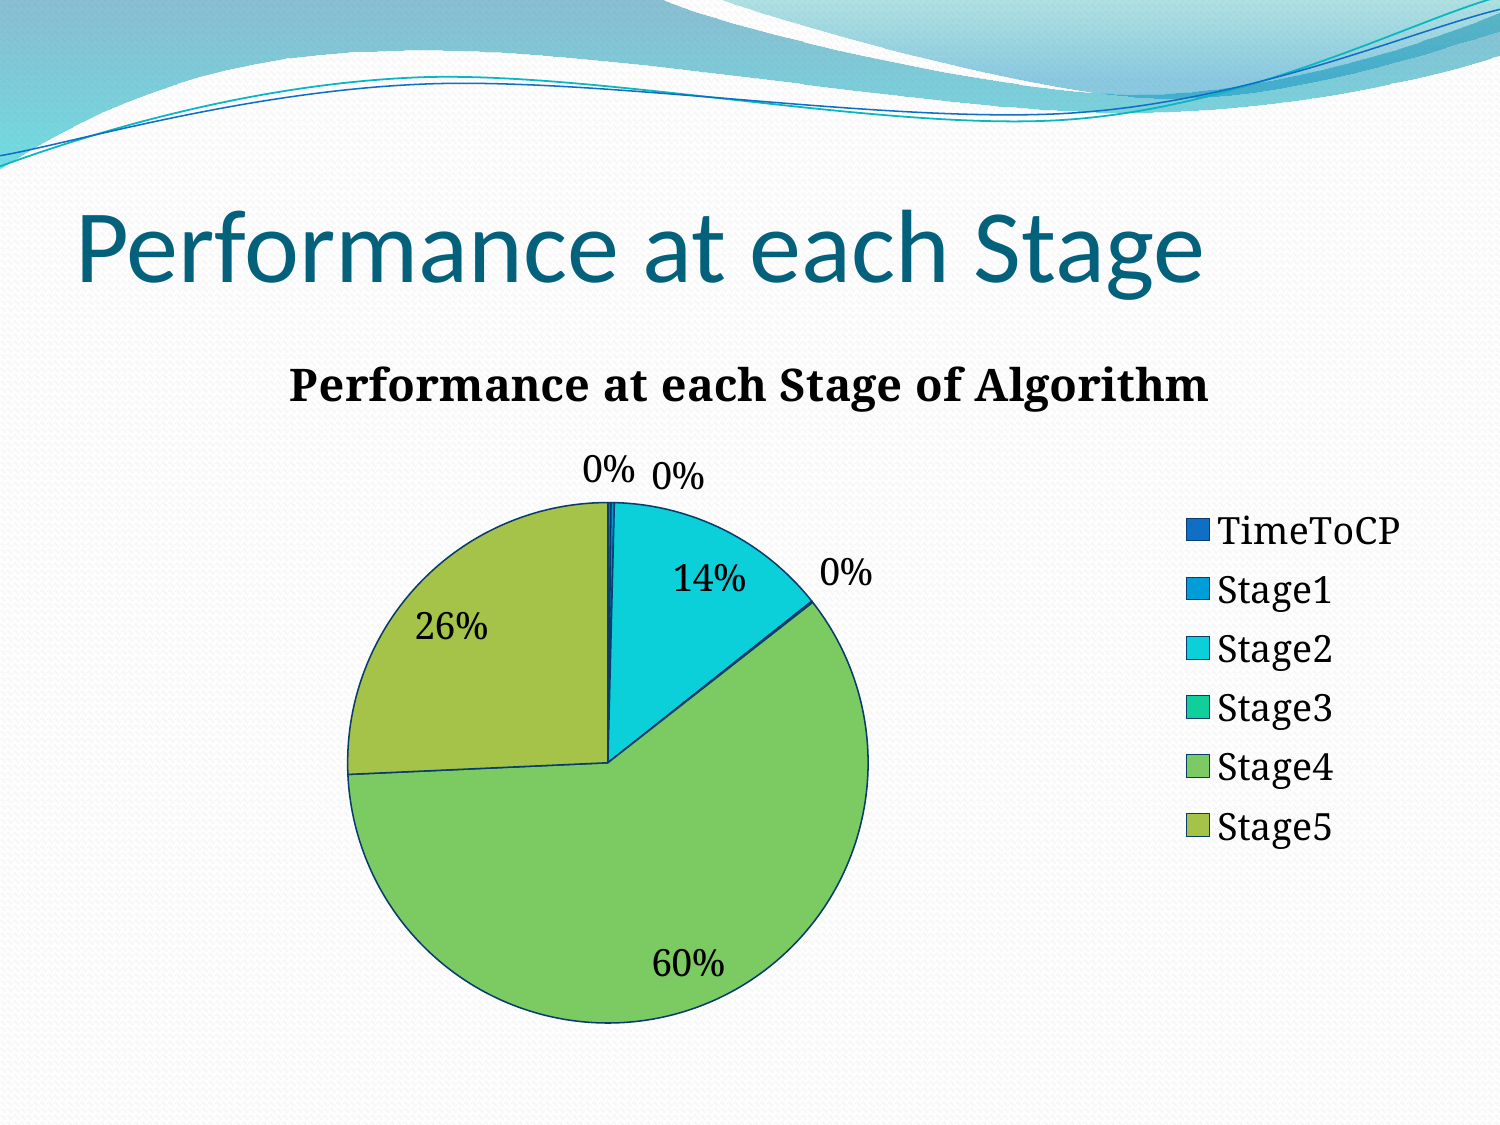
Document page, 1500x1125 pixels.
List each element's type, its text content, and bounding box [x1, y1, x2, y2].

title Performance at each Stage [75, 115, 1425, 303]
chart [74, 317, 1426, 1038]
